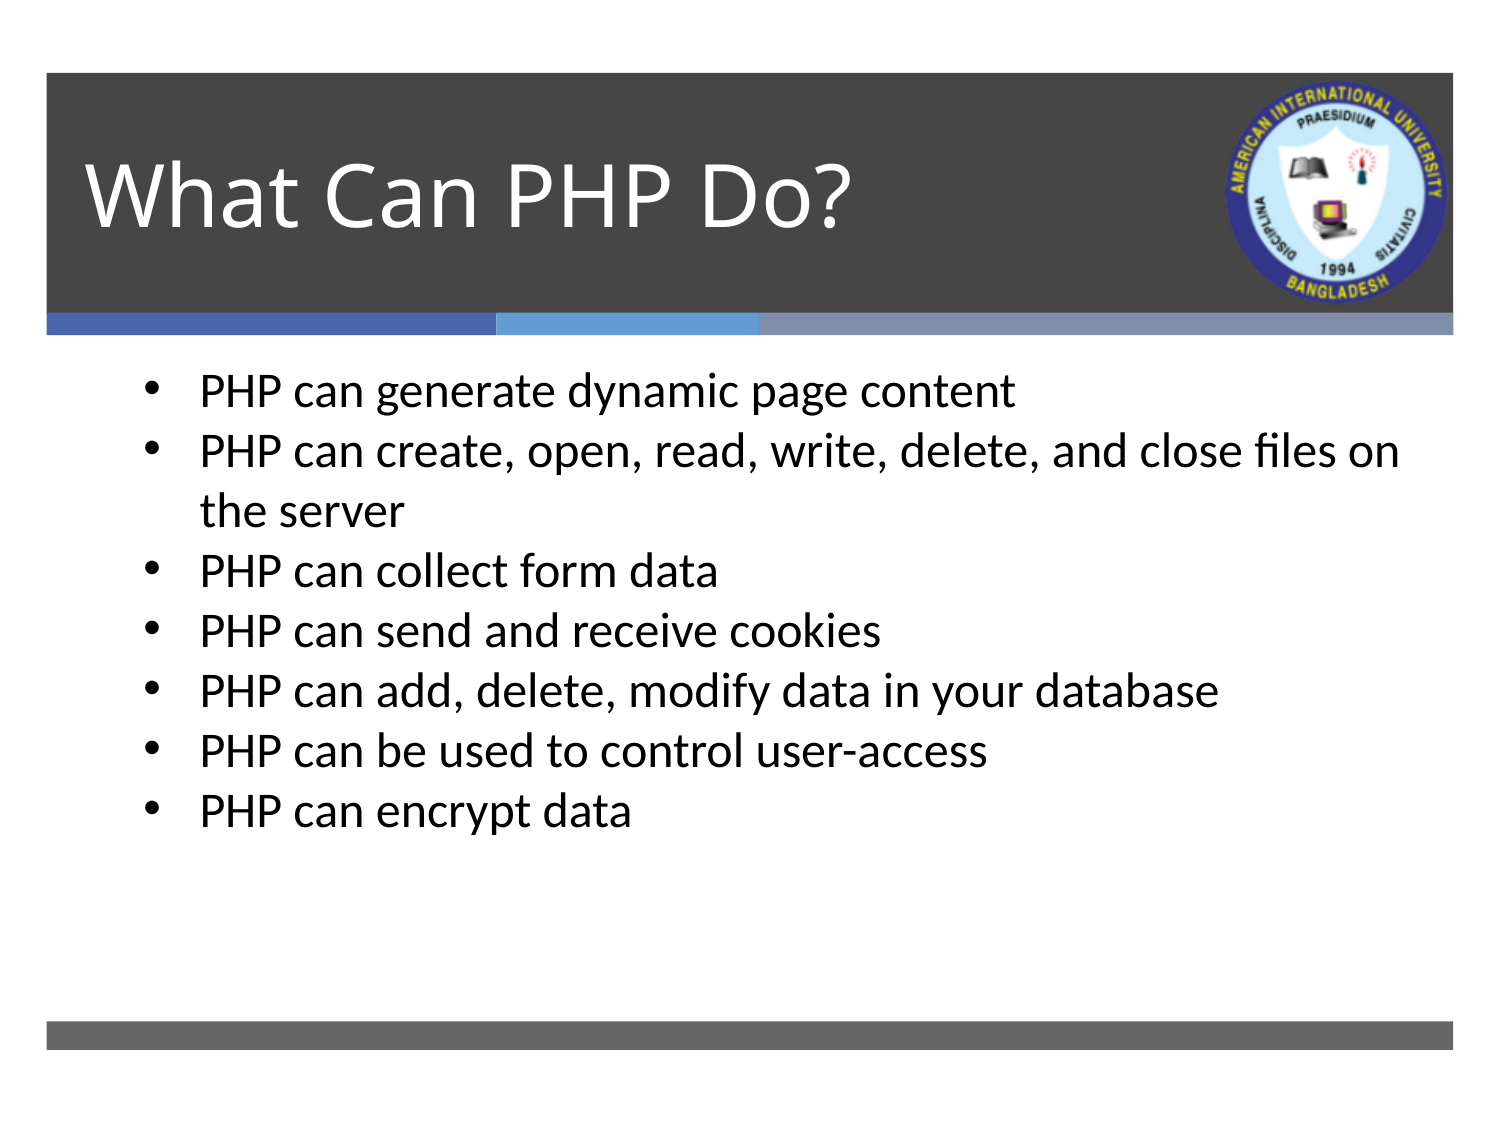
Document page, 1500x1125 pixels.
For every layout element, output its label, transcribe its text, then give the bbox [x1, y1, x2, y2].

text_box PHP can generate dynamic page content PHP can create, open, read, write, delete, and close files on the server PHP can collect form data PHP can send and receive cookies PHP can add, delete, modify data in your database PHP can be used to control user-access PHP can encrypt data [128, 350, 1428, 845]
subtitle [78, 251, 1351, 331]
title What Can PHP Do? [69, 73, 1351, 253]
picture [1351, 75, 1454, 310]
